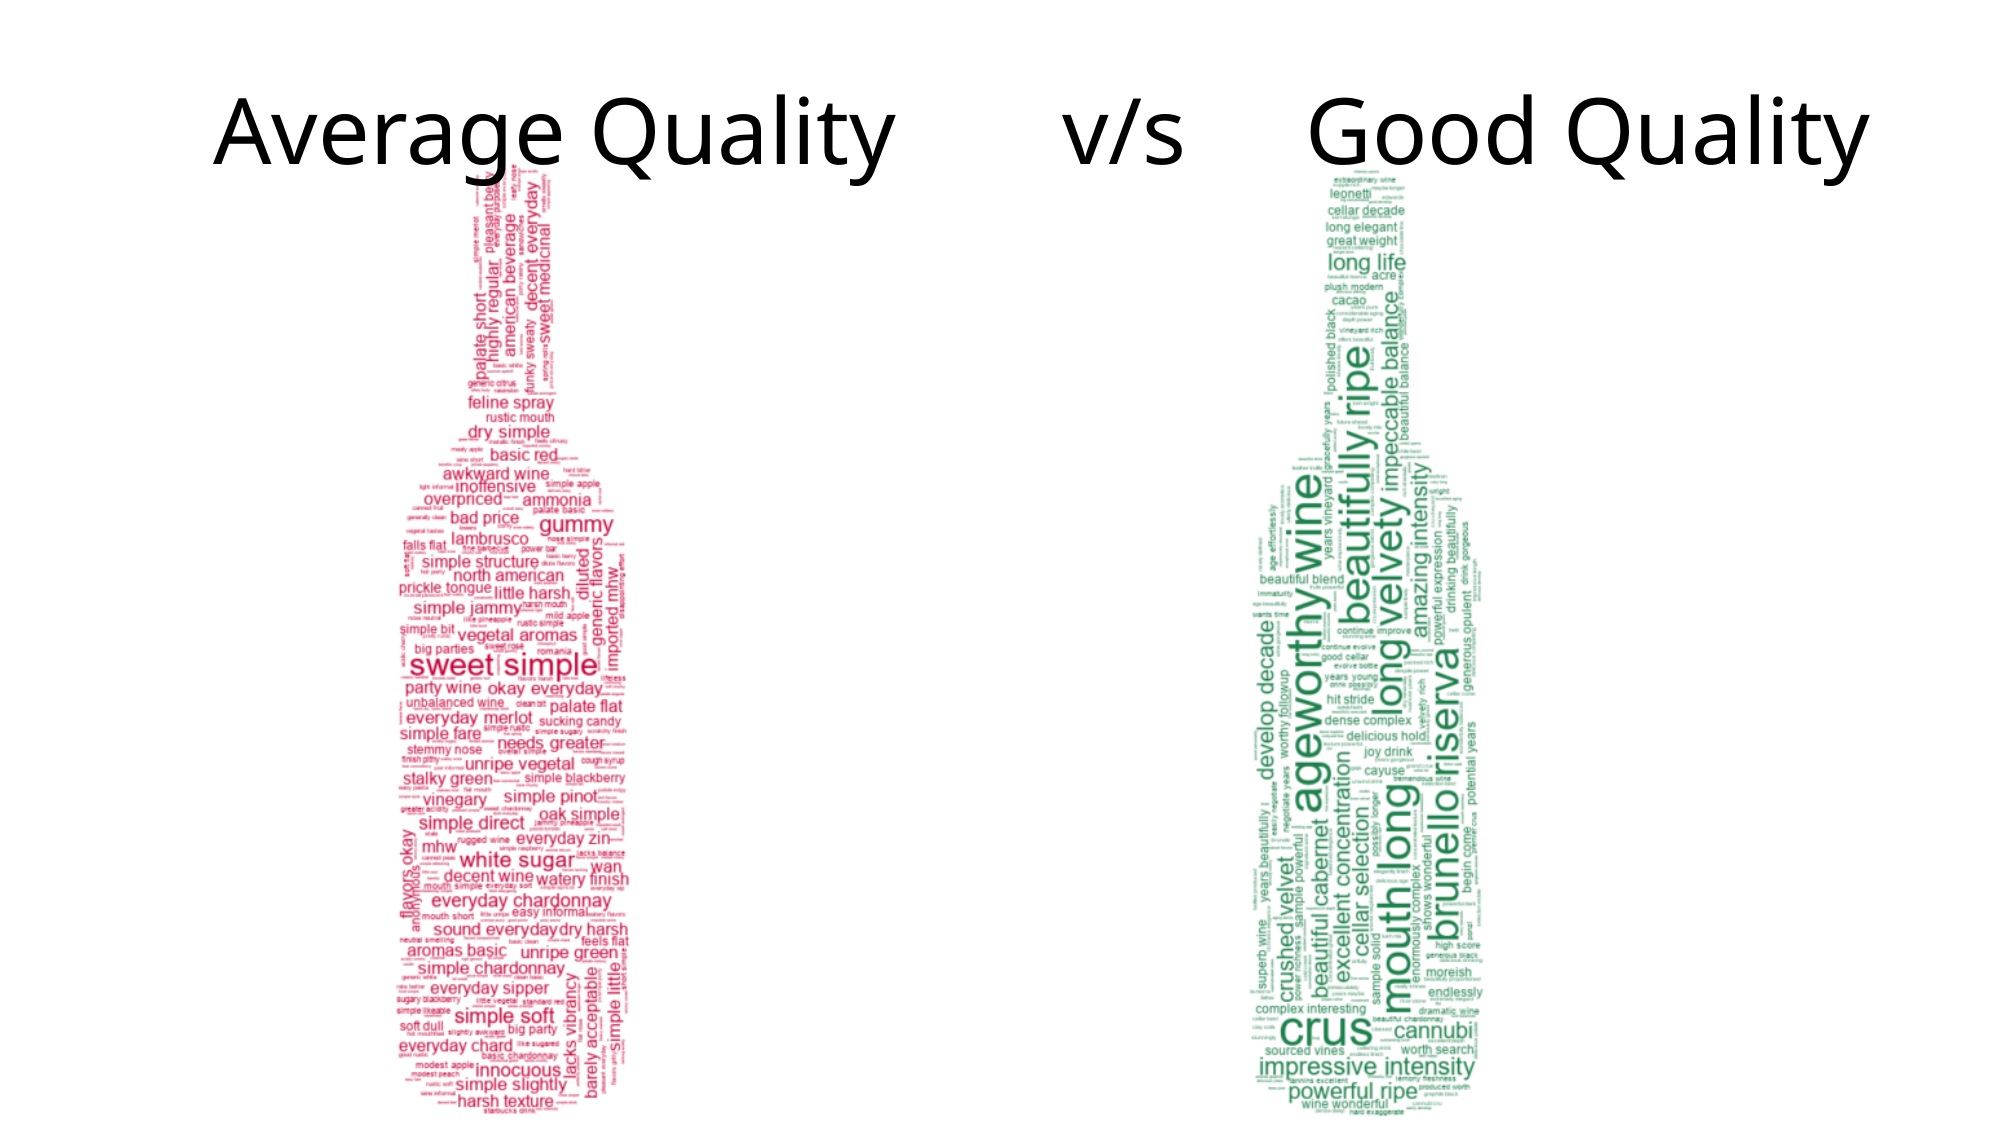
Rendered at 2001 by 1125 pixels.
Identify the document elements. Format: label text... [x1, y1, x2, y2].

picture [1213, 160, 1522, 1125]
title Average Quality v/s Good Quality [198, 59, 1924, 278]
picture [361, 153, 692, 1125]
